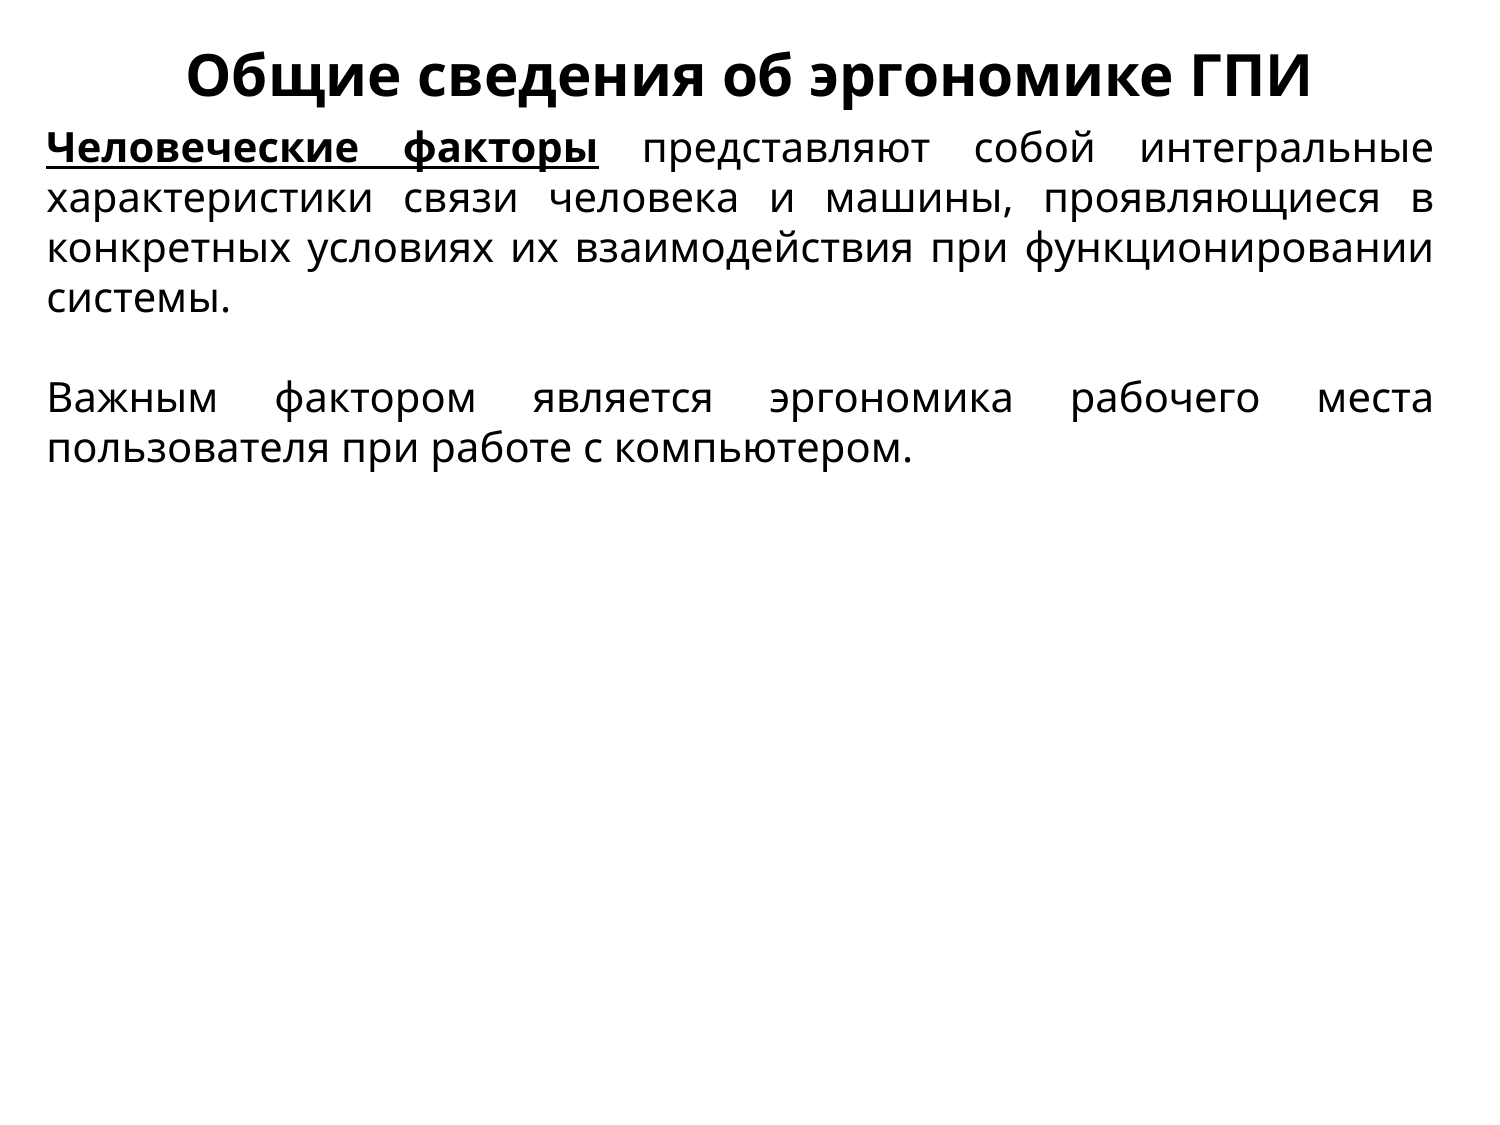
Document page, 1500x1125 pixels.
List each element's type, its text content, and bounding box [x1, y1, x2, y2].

text_box Человеческие факторы представляют собой интегральные характери­стики связи человека и машины, проявляющиеся в конкретных условиях их взаимодействия при функционировании системы. Важным факто­ром является эргономика рабочего места пользовате­ля при работе с компьютером. [31, 113, 1450, 479]
text_box Общие сведения об эргономике ГПИ [17, 30, 1483, 116]
